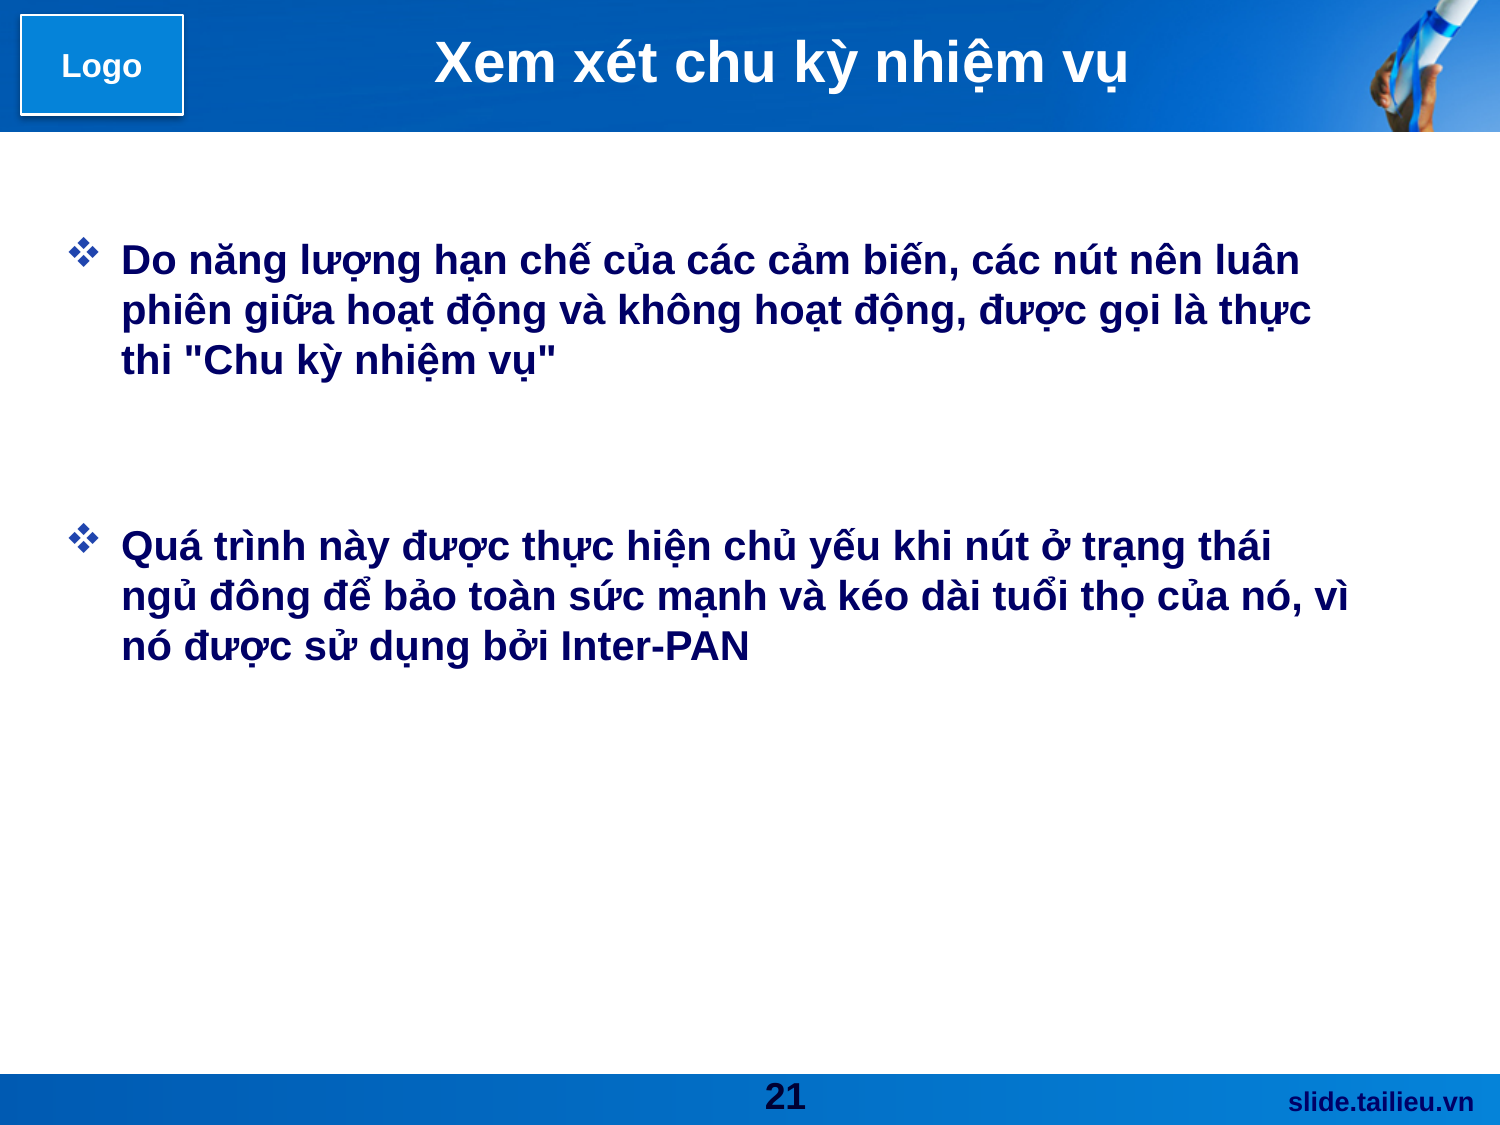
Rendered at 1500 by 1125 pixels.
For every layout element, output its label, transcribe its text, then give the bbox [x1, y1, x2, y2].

list Do năng lượng hạn chế của các cảm biến, các nút nên luân phiên giữa hoạt động và không hoạt động, được gọi là thực thi "Chu kỳ nhiệm vụ" Quá trình này được thực hiện chủ yếu khi nút ở trạng thái ngủ đông để bảo toàn sức mạnh và kéo dài tuổi thọ của nó, vì nó được sử dụng bởi Inter-PAN [50, 224, 1375, 1086]
picture [0, 0, 1500, 132]
text_box 21 [749, 1064, 825, 1125]
title Xem xét chu kỳ nhiệm vụ [306, 12, 1194, 105]
